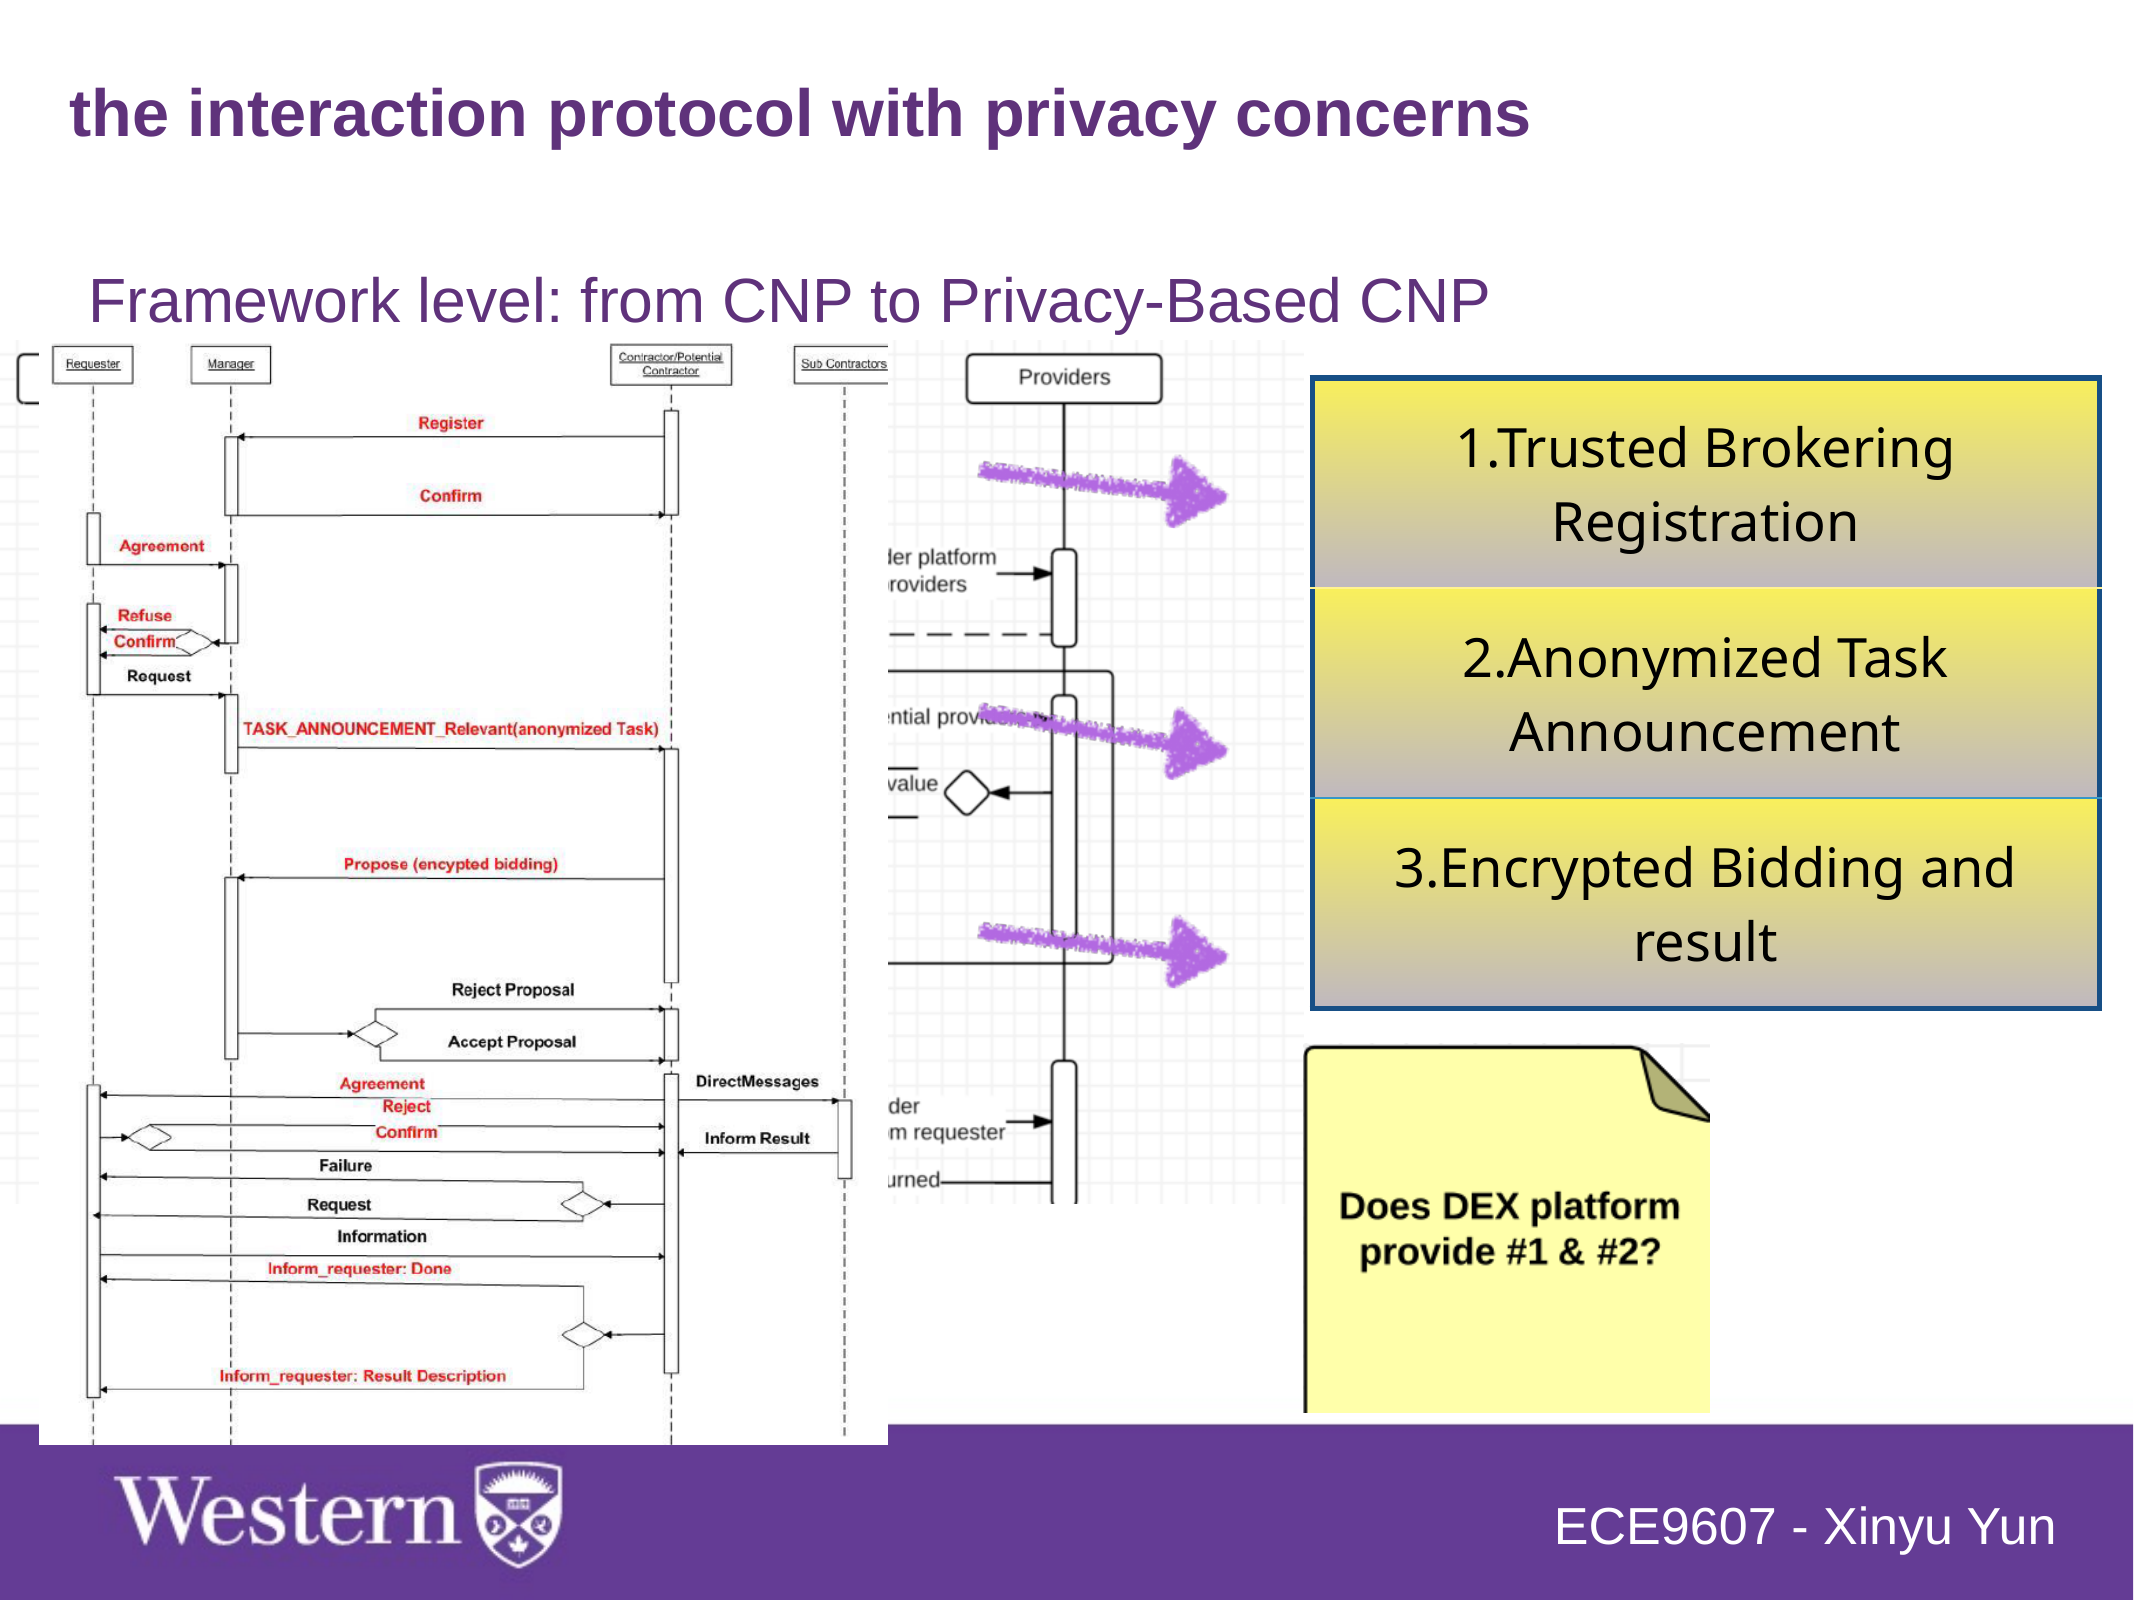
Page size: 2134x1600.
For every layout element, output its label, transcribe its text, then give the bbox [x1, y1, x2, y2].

text_box Framework level: from CNP to Privacy-Based CNP [80, 251, 1502, 343]
picture [0, 0, 2134, 1600]
table_cell 2.Anonymized Task Announcement [1315, 589, 2097, 797]
table_header 1.Trusted Brokering Registration [1315, 381, 2097, 587]
text_box ECE9607 - Xinyu Yun [1454, 1484, 2065, 1564]
table_cell 3.Encrypted Bidding and result [1315, 799, 2097, 1006]
title the interaction protocol with privacy concerns [60, 60, 2073, 245]
